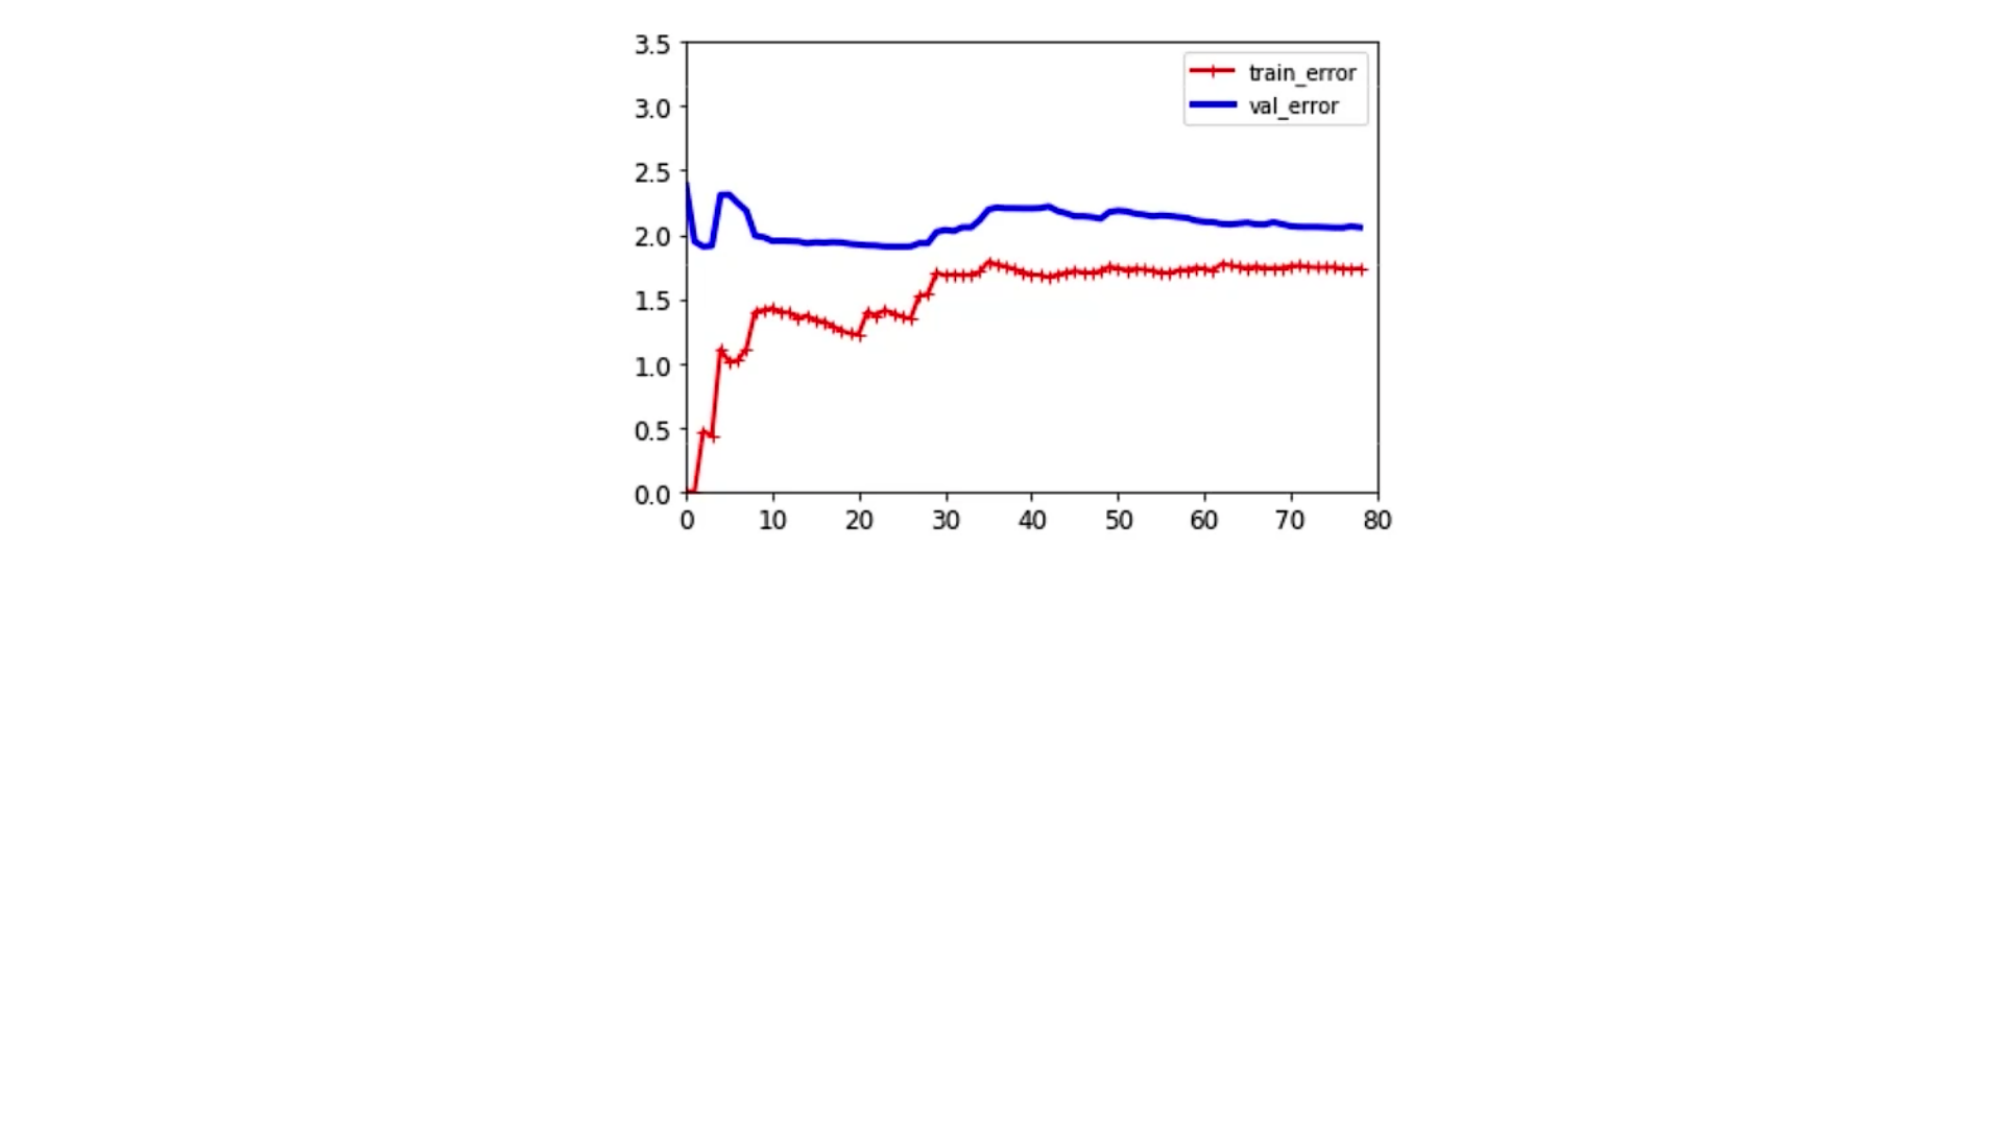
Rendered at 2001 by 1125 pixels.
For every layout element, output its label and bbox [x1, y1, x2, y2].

picture [620, 23, 1413, 547]
